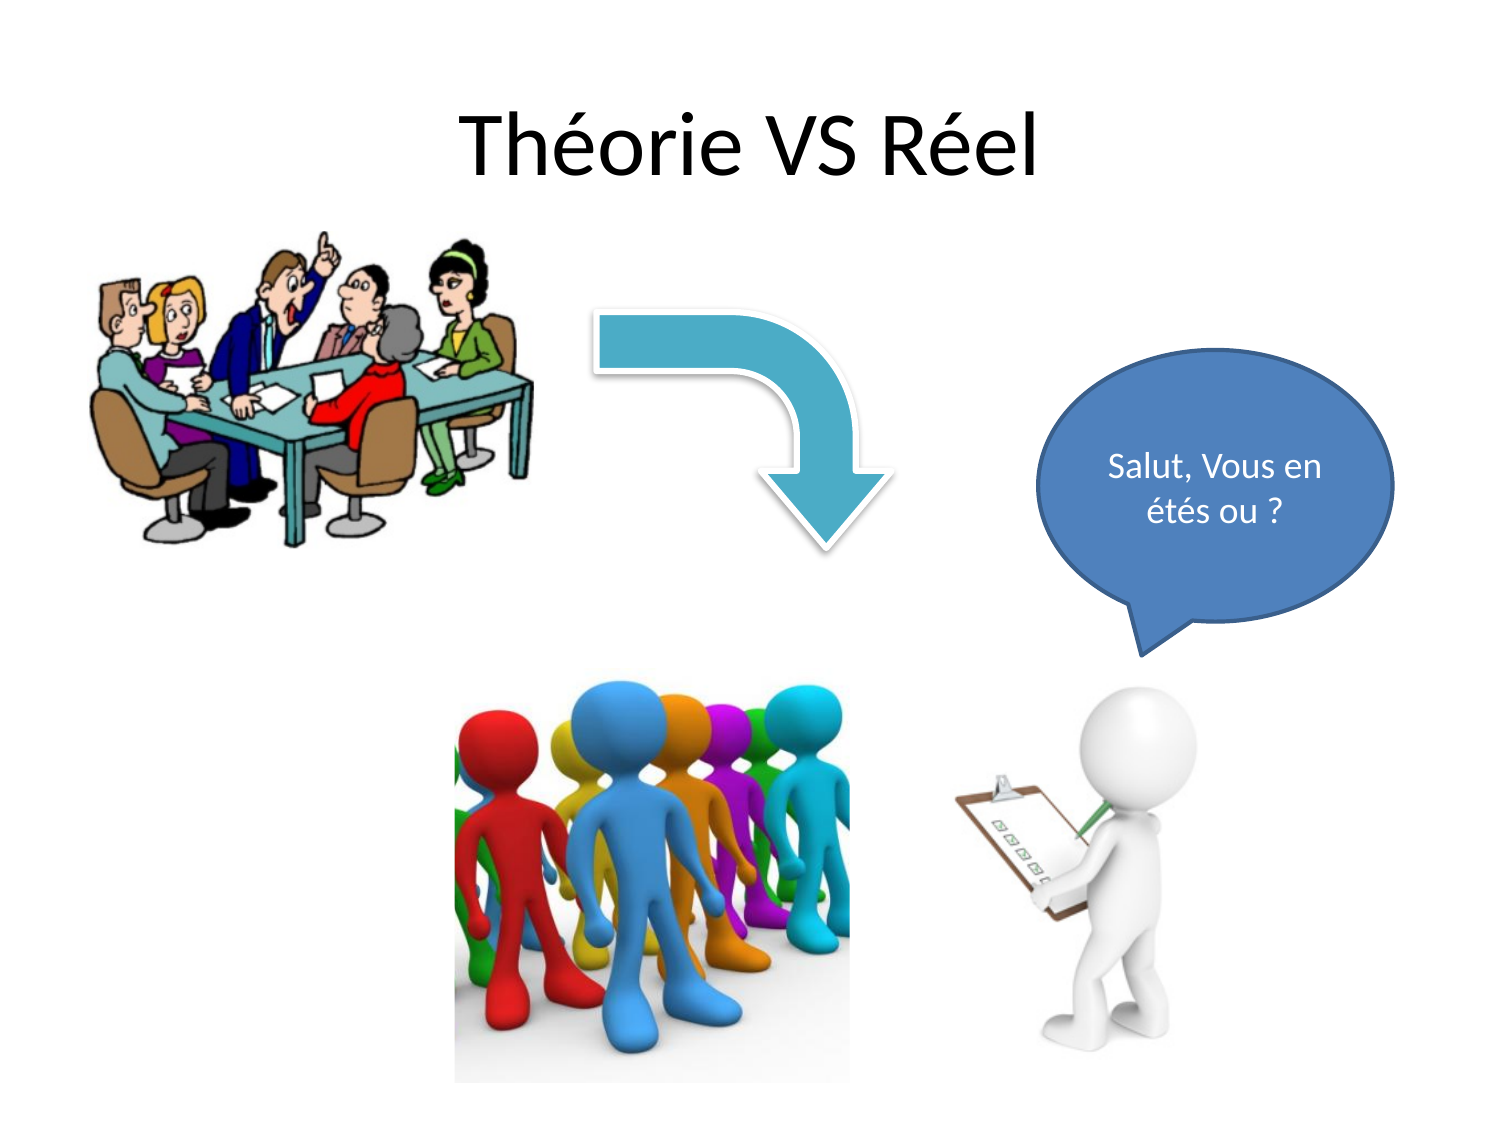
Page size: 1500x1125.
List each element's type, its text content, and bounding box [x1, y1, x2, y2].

picture [454, 668, 850, 1083]
picture [950, 672, 1216, 1064]
text_box Salut, Vous en étés ou ? [1036, 347, 1395, 658]
title Théorie VS Réel [75, 45, 1425, 233]
picture [87, 231, 538, 552]
text_box [593, 308, 895, 552]
